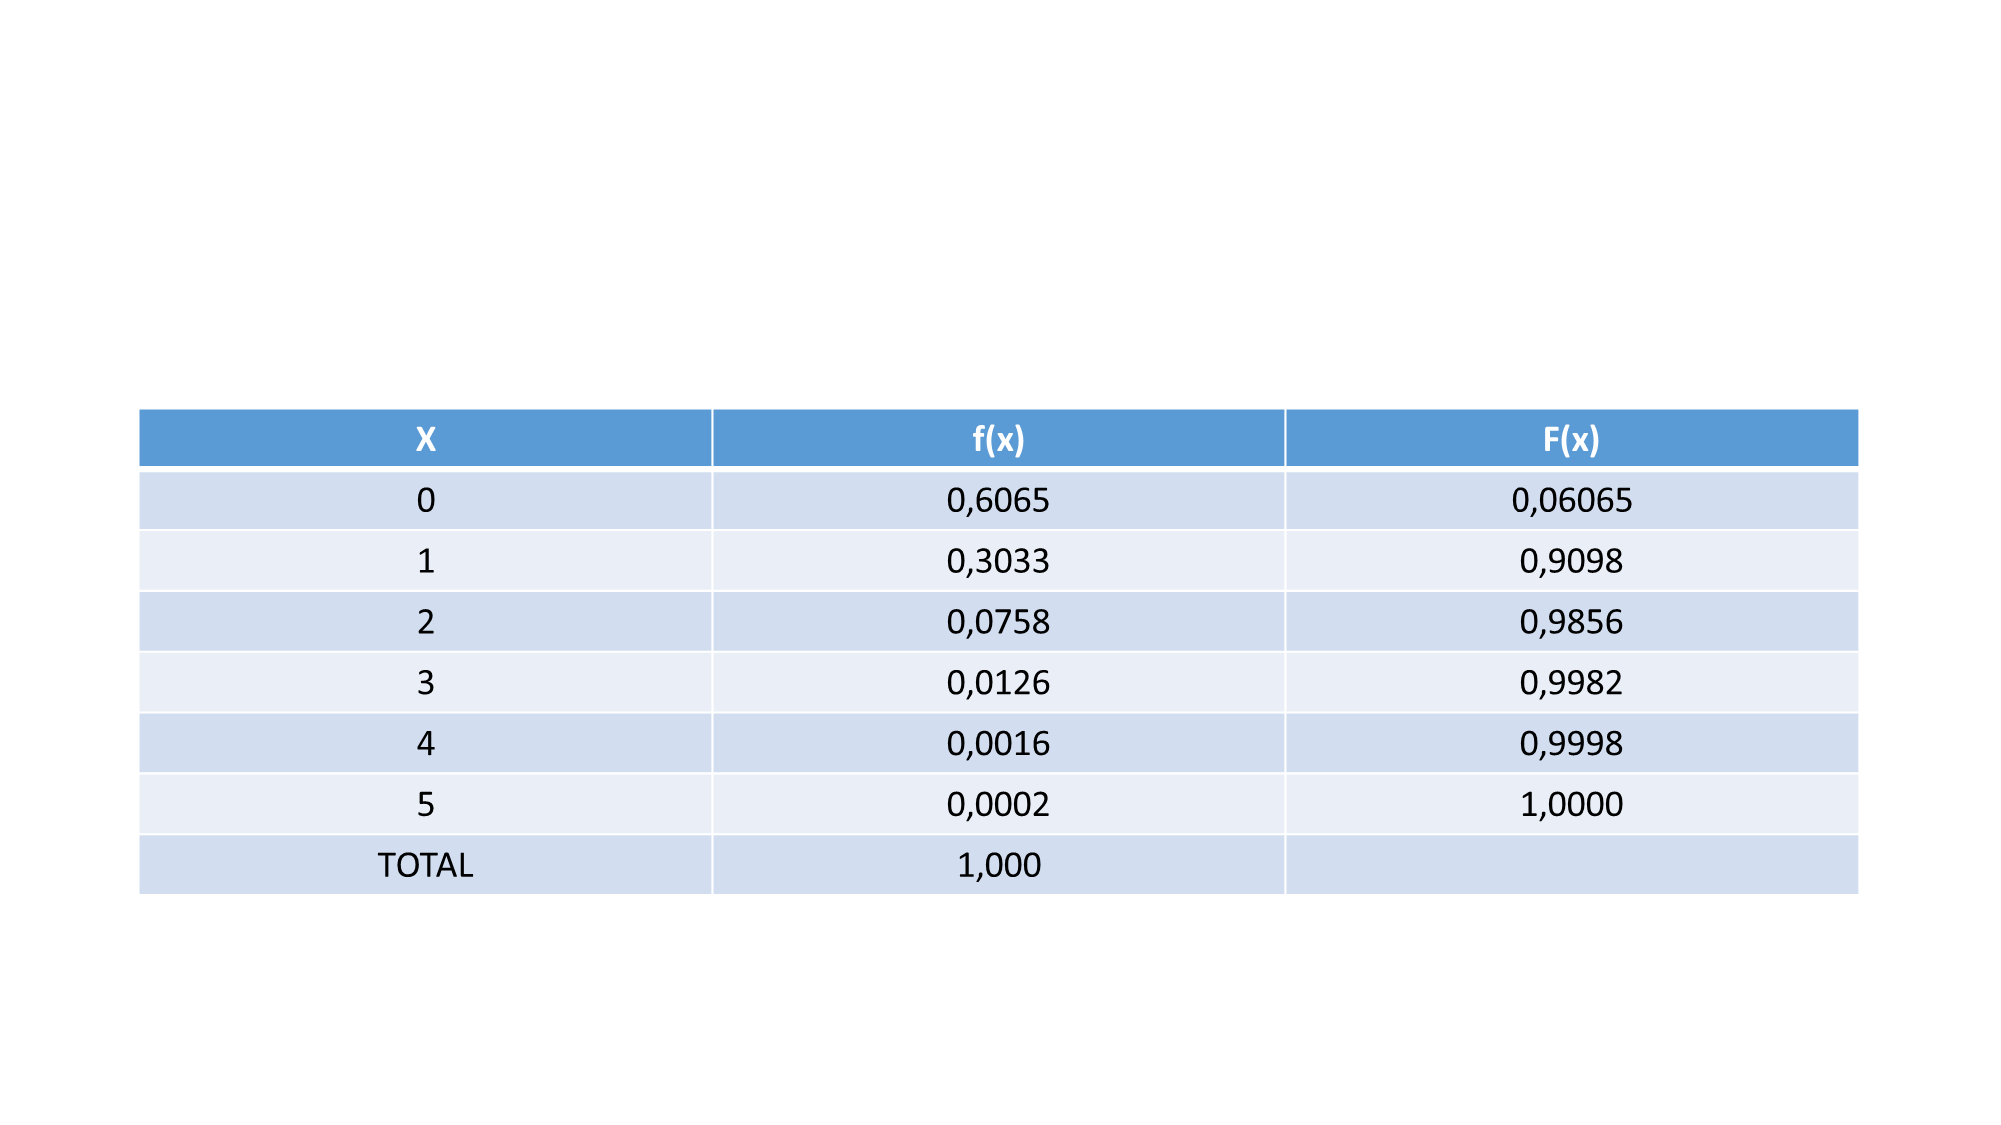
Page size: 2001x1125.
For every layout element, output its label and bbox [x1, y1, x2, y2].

list [137, 403, 1863, 909]
